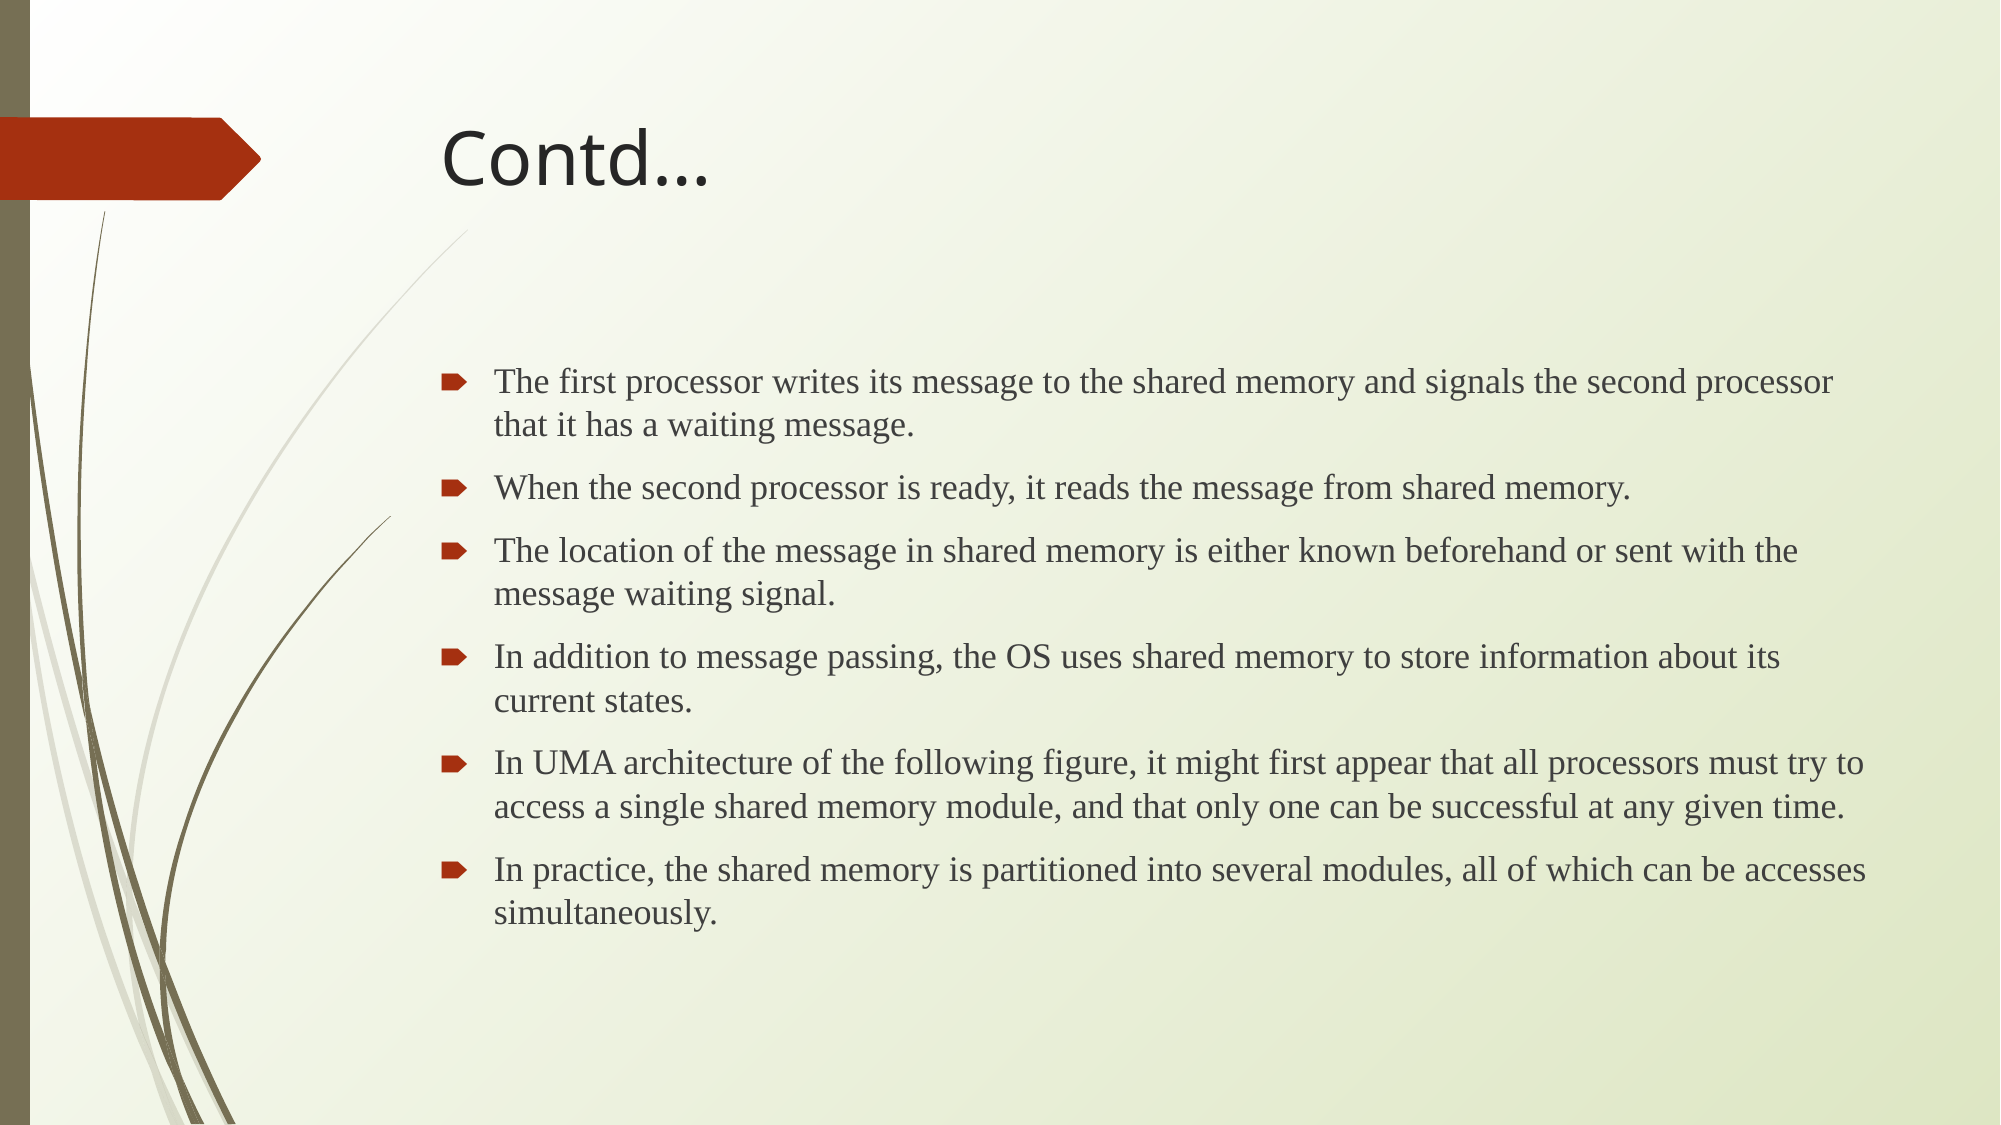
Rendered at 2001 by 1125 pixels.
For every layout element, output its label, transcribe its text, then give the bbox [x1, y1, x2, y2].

title Contd… [425, 102, 1888, 313]
list The first processor writes its message to the shared memory and signals the second processor that it has a waiting message. When the second processor is ready, it reads the message from shared memory. The location of the message in shared memory is either known beforehand or sent with the message waiting signal. In addition to message passing, the OS uses shared memory to store information about its current states. In UMA architecture of the following figure, it might first appear that all processors must try to access a single shared memory module, and that only one can be successful at any given time. In practice, the shared memory is partitioned into several modules, all of which can be accesses simultaneously. [424, 350, 1888, 970]
